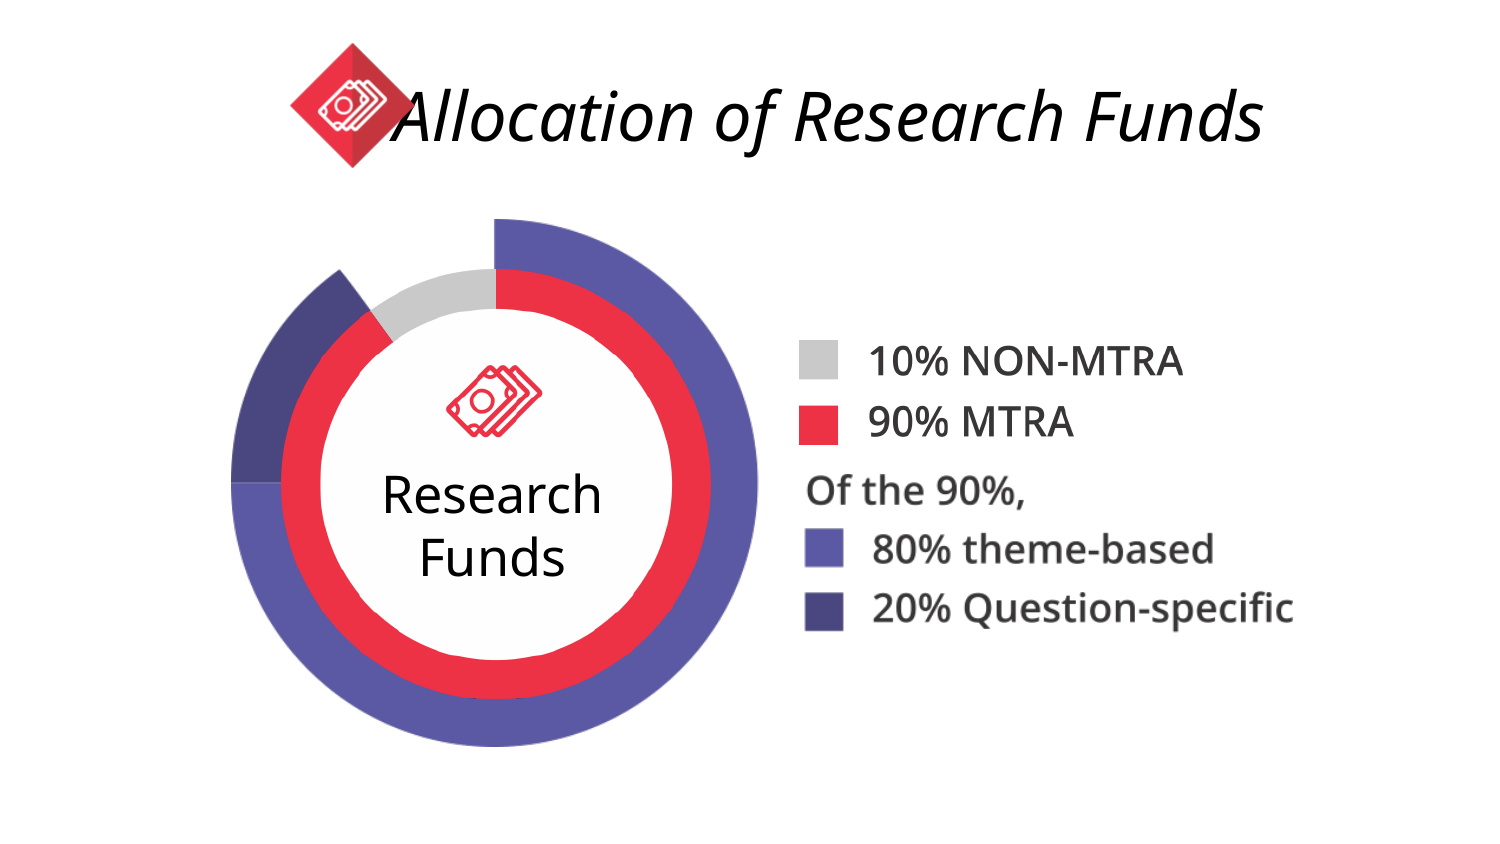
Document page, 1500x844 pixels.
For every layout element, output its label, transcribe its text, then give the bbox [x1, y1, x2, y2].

title Allocation of Research Funds [145, 51, 1497, 193]
picture [290, 43, 415, 168]
picture [231, 219, 1293, 747]
